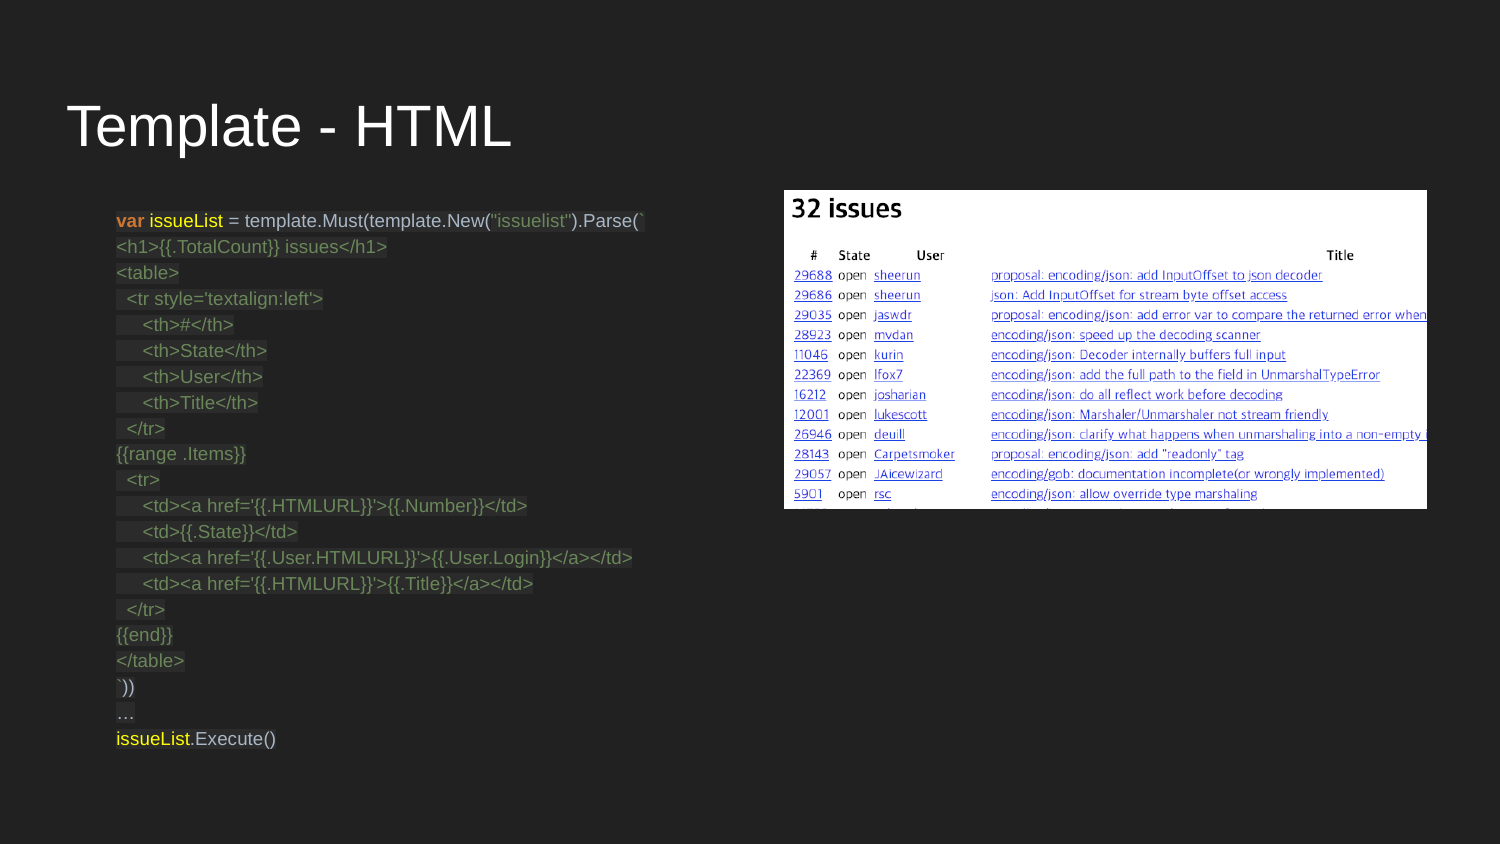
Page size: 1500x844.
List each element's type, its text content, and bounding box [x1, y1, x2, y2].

picture [784, 190, 1427, 510]
title Template - HTML [51, 72, 1449, 167]
text_box var issueList = template.Must(template.New("issuelist").Parse(` <h1>{{.TotalCount}} issues</h1> <table> <tr style='textalign:left'> <th>#</th> <th>State</th> <th>User</th> <th>Title</th> </tr> {{range .Items}} <tr> <td><a href='{{.HTMLURL}}'>{{.Number}}</td> <td>{{.State}}</td> <td><a href='{{.User.HTMLURL}}'>{{.User.Login}}</a></td> <td><a href='{{.HTMLURL}}'>{{.Title}}</a></td> </tr> {{end}} </table> `)) … issueList.Execute() [51, 190, 808, 785]
